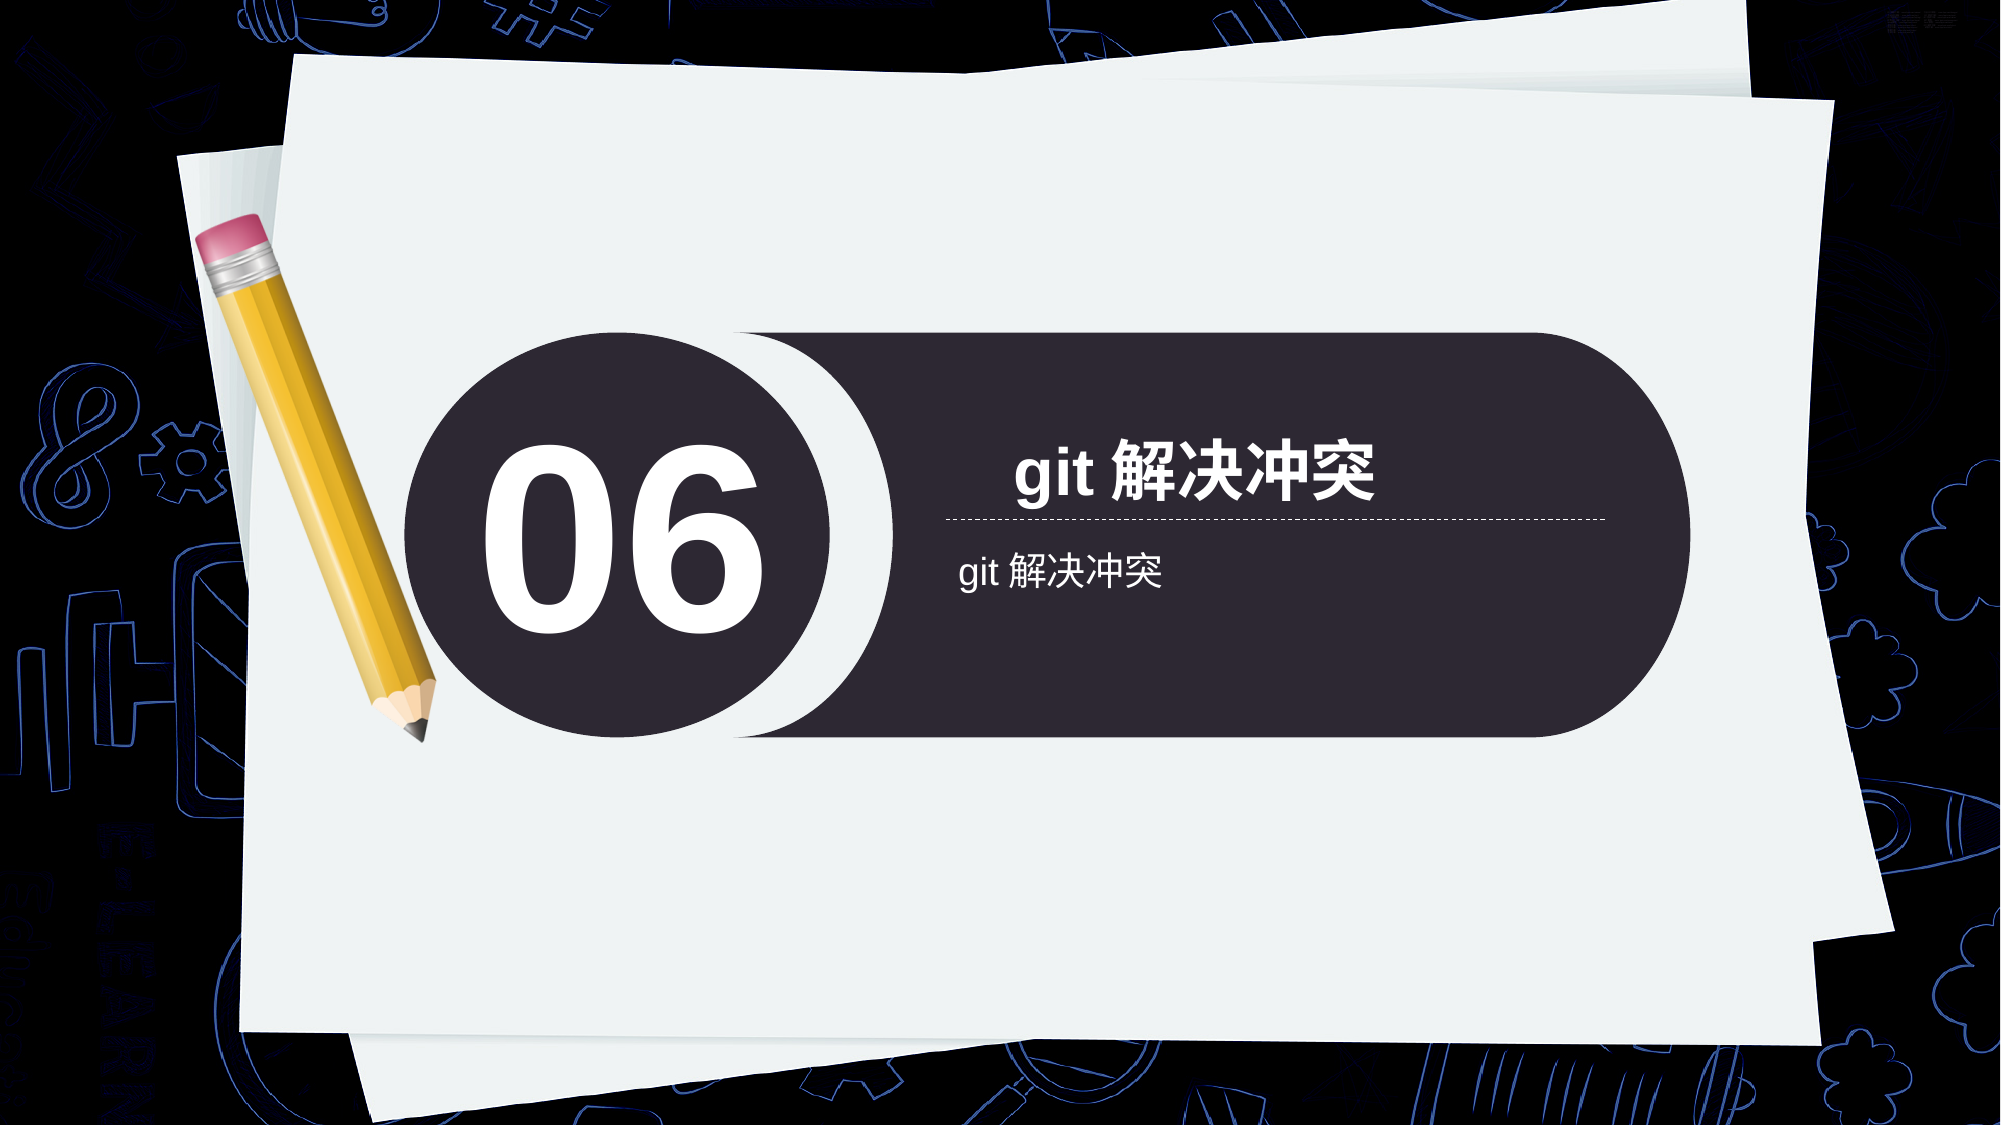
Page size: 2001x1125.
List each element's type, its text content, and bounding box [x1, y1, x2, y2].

text_box [787, 411, 831, 659]
text_box [501, 692, 753, 739]
picture [0, 0, 2001, 1125]
text_box git解决冲突 [943, 527, 1637, 601]
text_box 06 [501, 356, 787, 692]
text_box [515, 331, 719, 356]
text_box [733, 331, 1692, 739]
text_box git解决冲突 [943, 400, 1560, 516]
